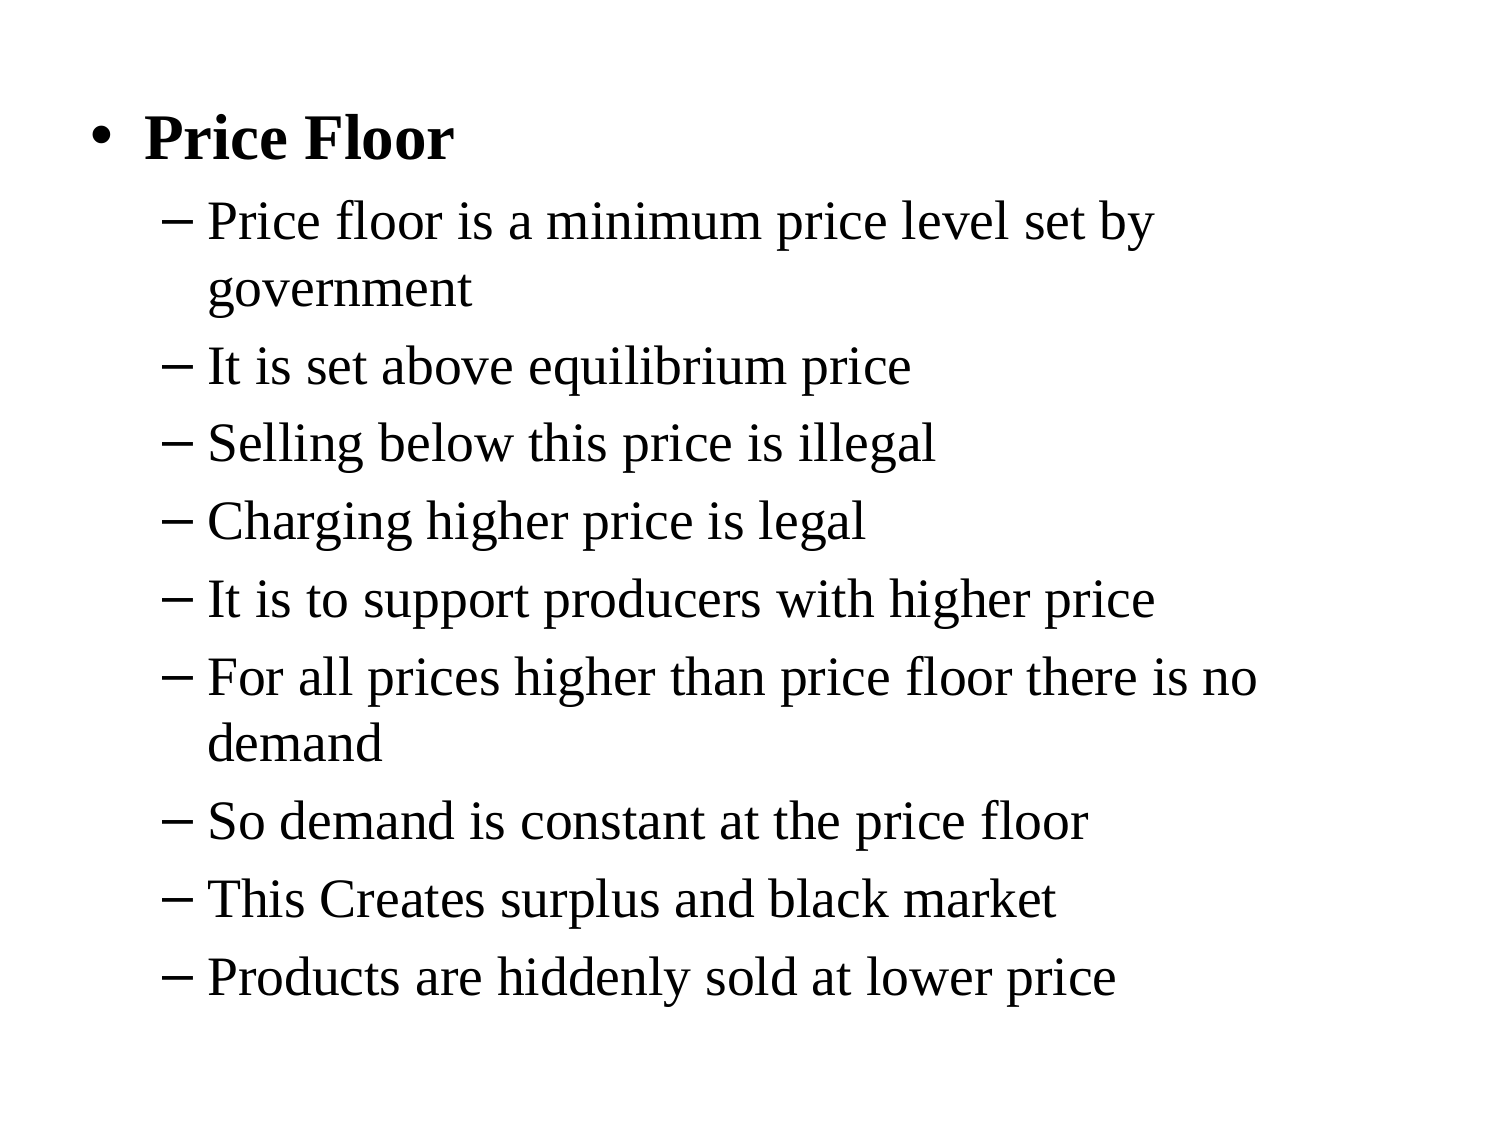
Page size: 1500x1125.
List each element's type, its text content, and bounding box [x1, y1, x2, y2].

list Price Floor Price floor is a minimum price level set by government It is set above equilibrium price Selling below this price is illegal Charging higher price is legal It is to support producers with higher price For all prices higher than price floor there is no demand So demand is constant at the price floor This Creates surplus and black market Products are hiddenly sold at lower price [75, 87, 1425, 1023]
